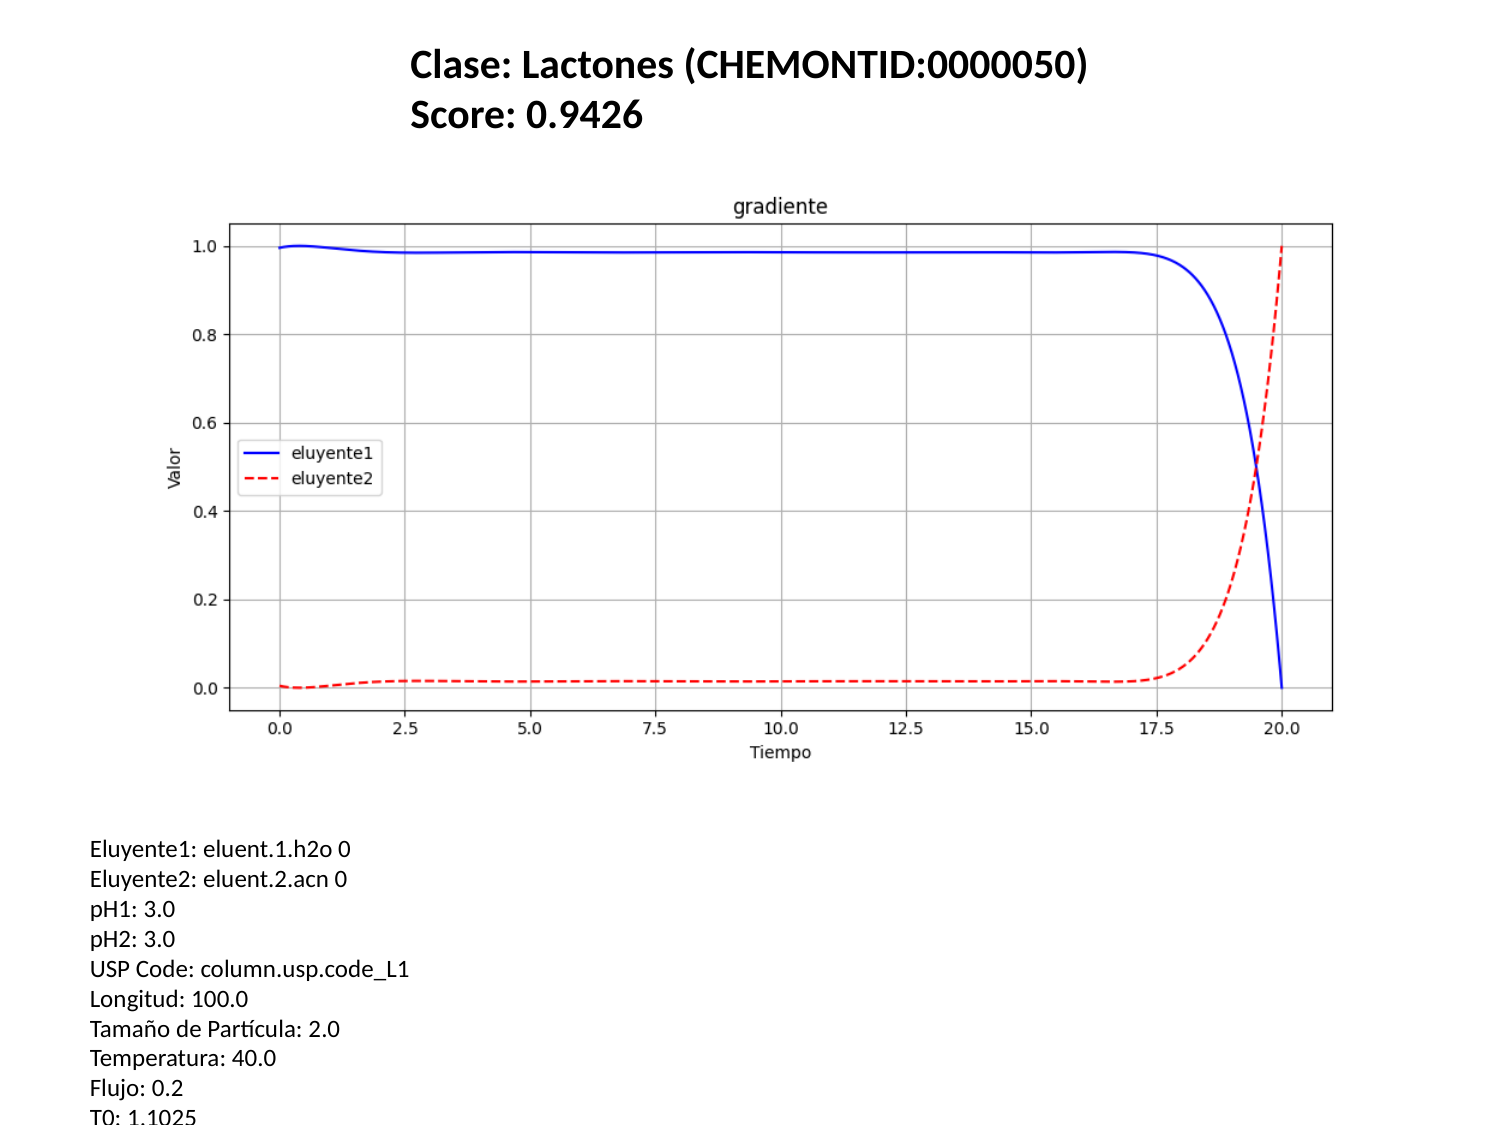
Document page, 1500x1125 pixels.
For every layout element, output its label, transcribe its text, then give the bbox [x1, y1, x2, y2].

text_box Clase: Lactones (CHEMONTID:0000050) Score: 0.9426 [395, 29, 1105, 145]
text_box Eluyente1: eluent.1.h2o 0 Eluyente2: eluent.2.acn 0 pH1: 3.0 pH2: 3.0 USP Code: column.usp.code_L1 Longitud: 100.0 Tamaño de Partícula: 2.0 Temperatura: 40.0 Flujo: 0.2 T0: 1.1025 [74, 825, 1425, 1125]
picture [149, 179, 1351, 781]
